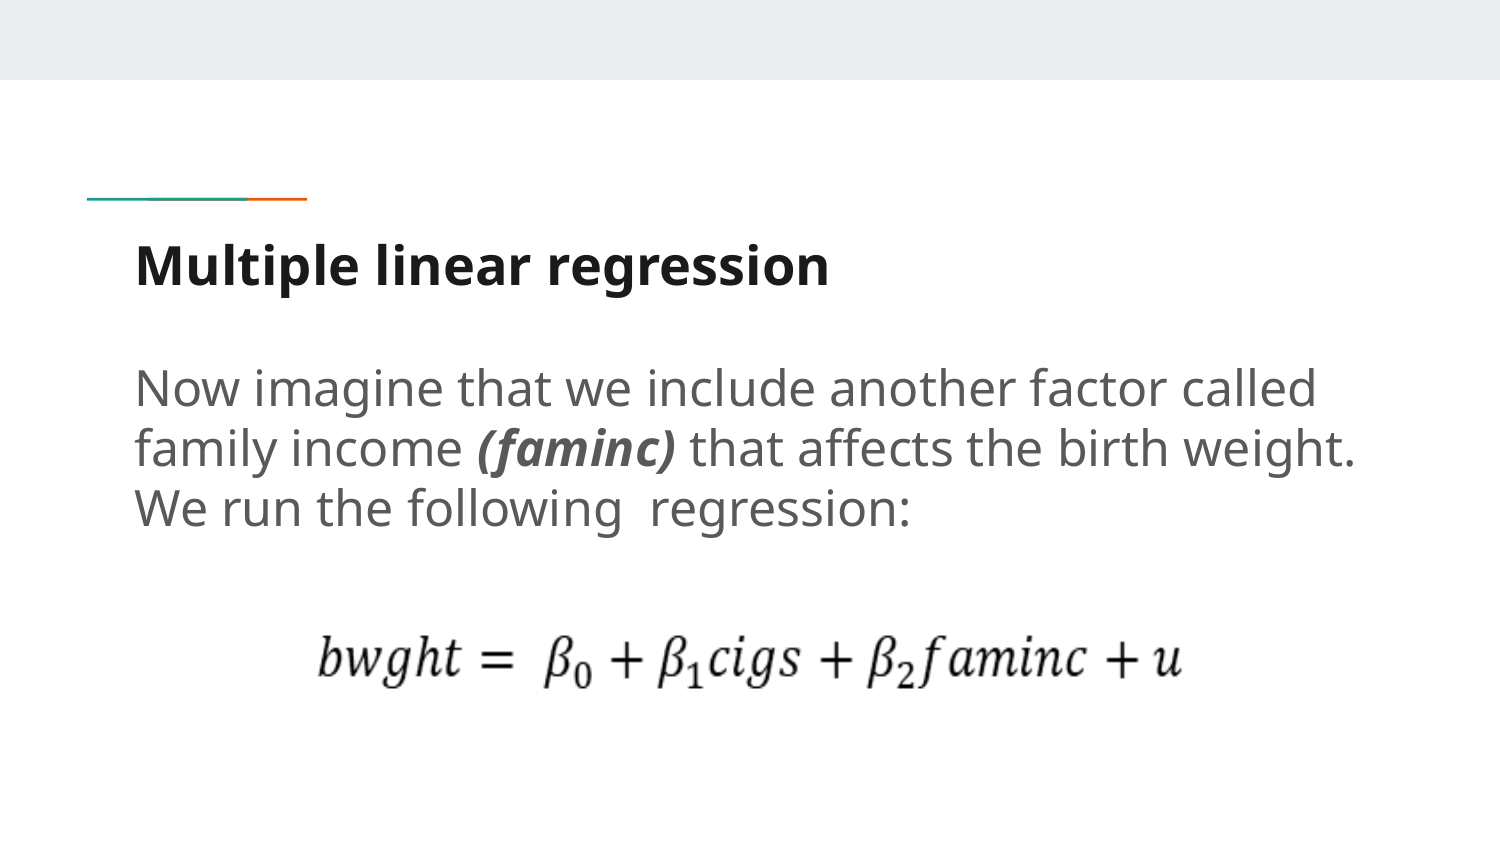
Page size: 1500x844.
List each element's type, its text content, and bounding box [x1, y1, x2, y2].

text_box [306, 623, 1194, 695]
title Multiple linear regression [119, 216, 1381, 305]
list Now imagine that we include another factor called family income (faminc) that affects the birth weight. We run the following regression: [119, 341, 1381, 581]
